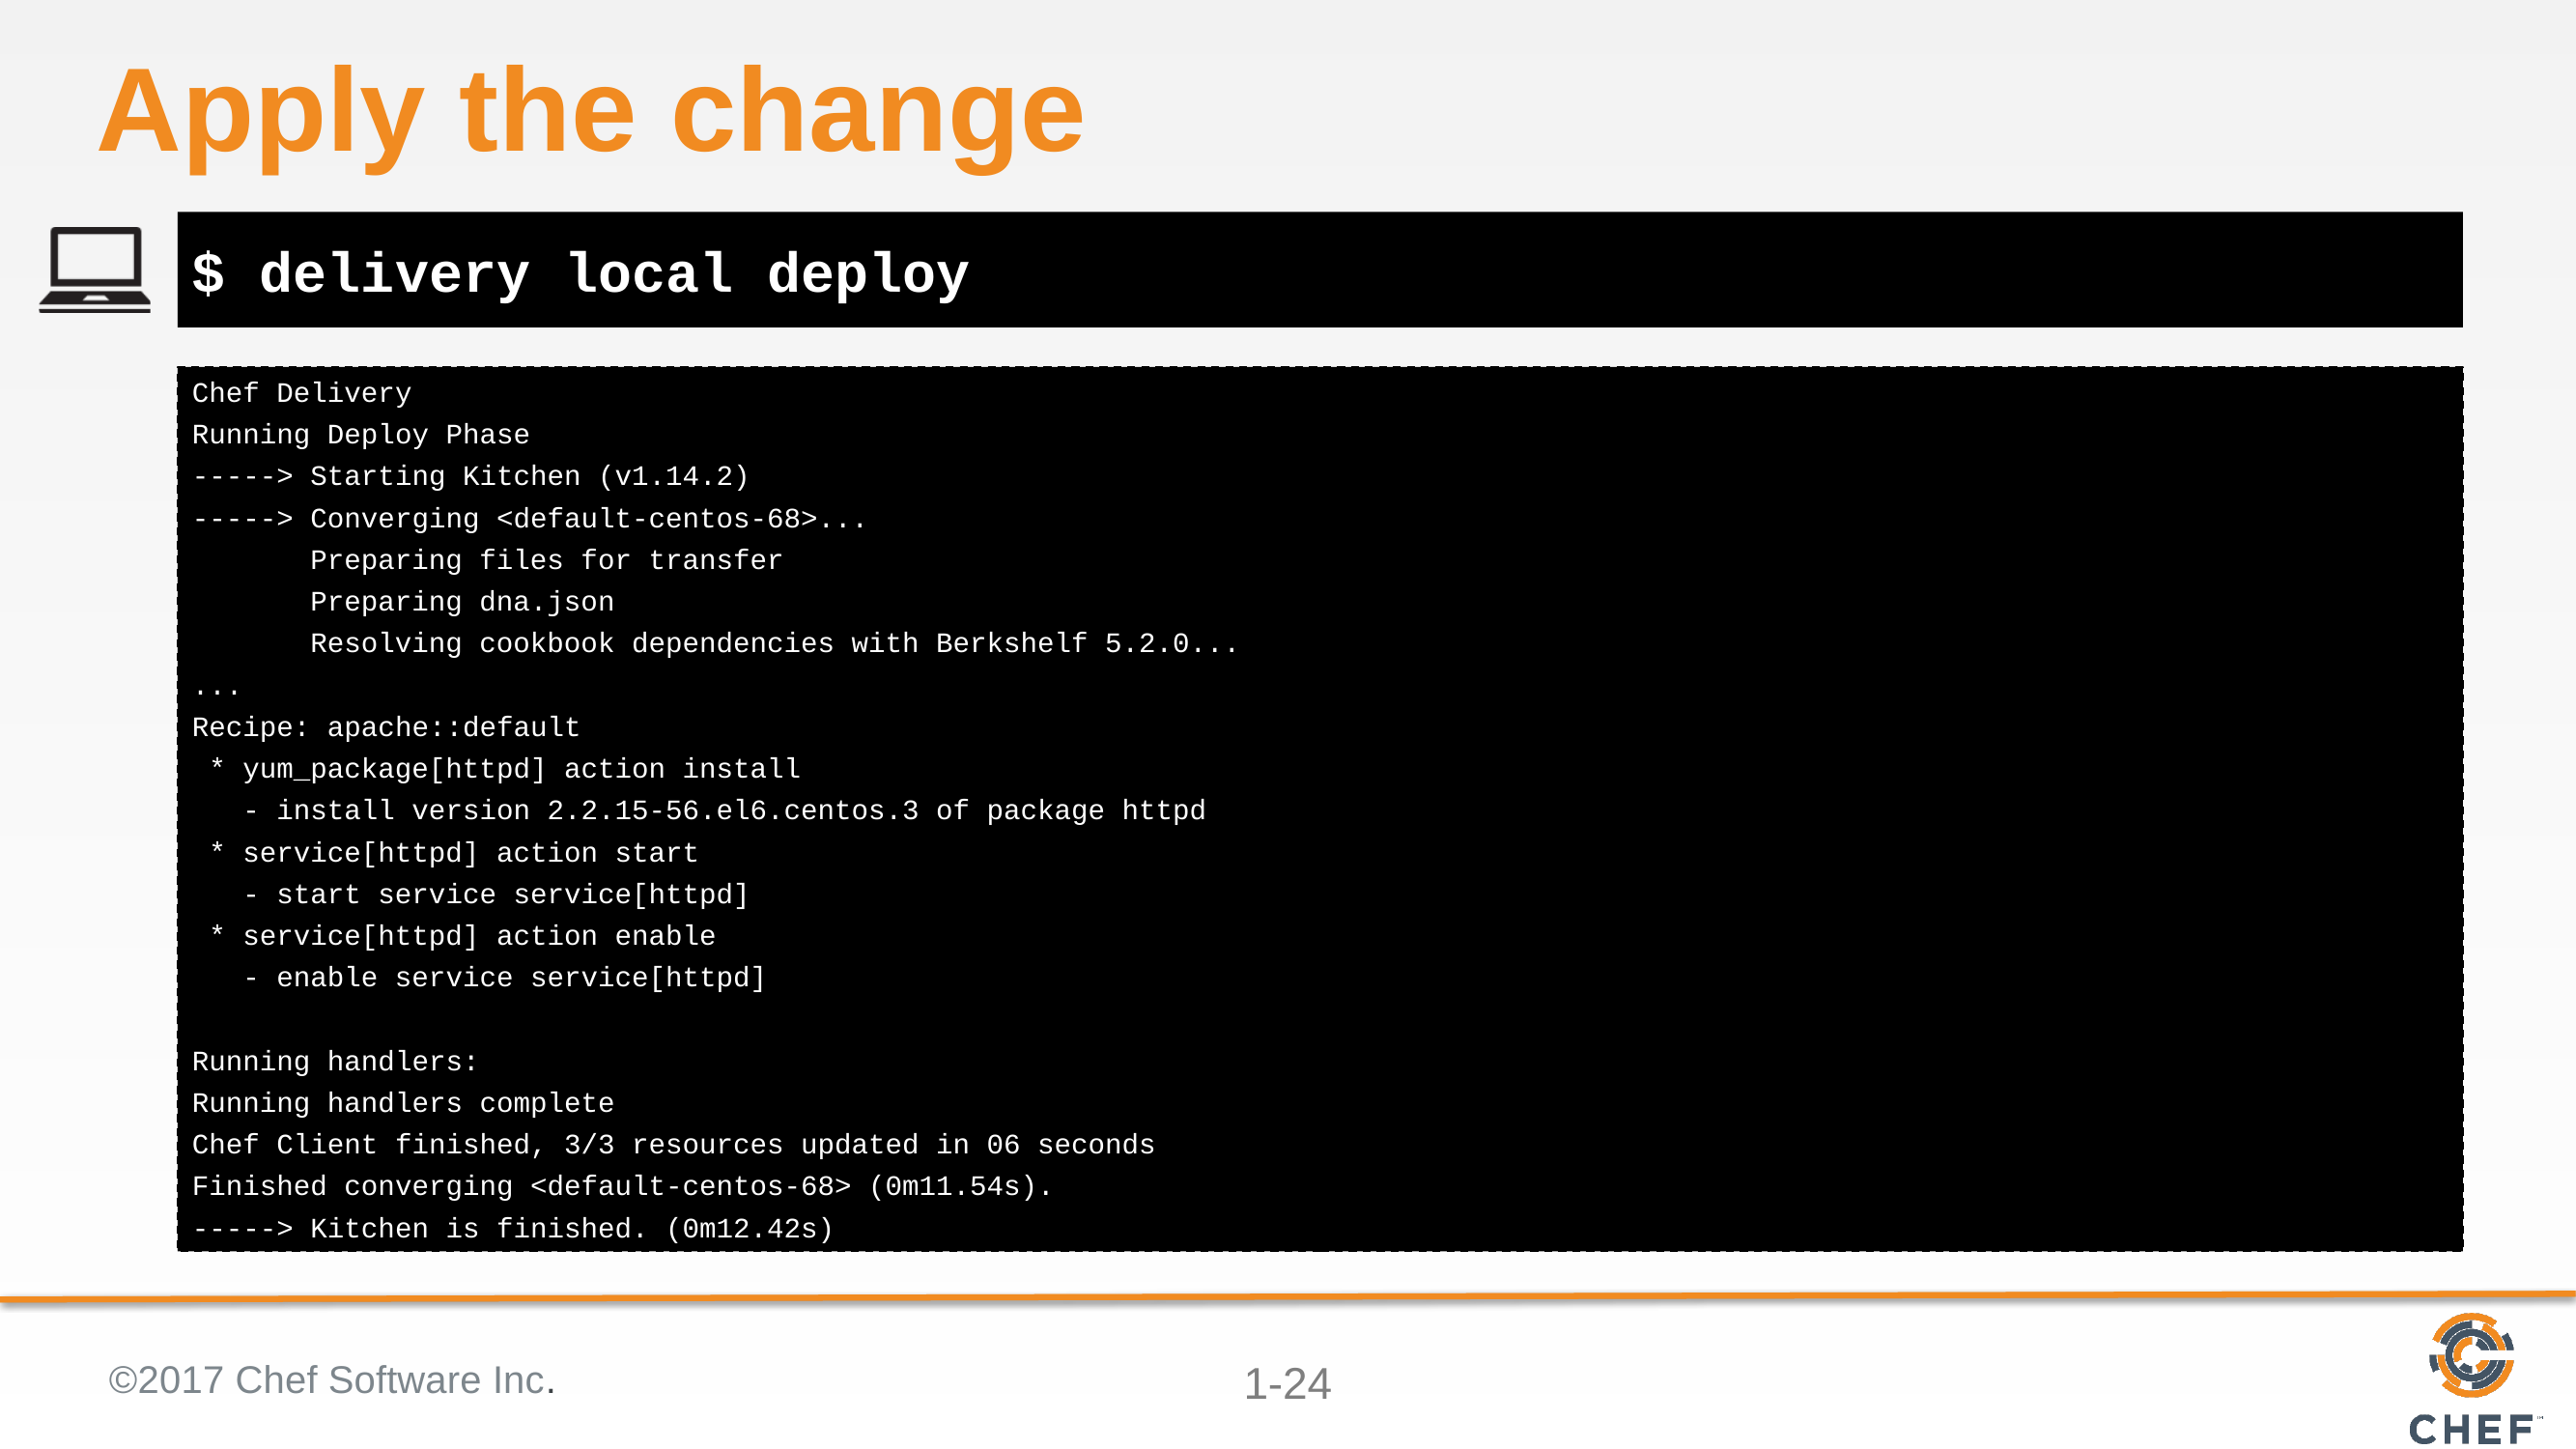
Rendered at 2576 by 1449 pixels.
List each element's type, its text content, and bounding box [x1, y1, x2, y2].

title Apply the change [96, 48, 2463, 180]
picture [2399, 1297, 2551, 1449]
list Chef Delivery Running Deploy Phase -----> Starting Kitchen (v1.14.2) -----> Converging <default-centos-68>... Preparing files for transfer Preparing dna.json Resolving cookbook dependencies with Berkshelf 5.2.0... ... Recipe: apache::default * yum_package[httpd] action install - install version 2.2.15-56.el6.centos.3 of package httpd * service[httpd] action start - start service service[httpd] * service[httpd] action enable - enable service service[httpd] Running handlers: Running handlers complete Chef Client finished, 3/3 resources updated in 06 seconds Finished converging <default-centos-68> (0m11.54s). -----> Kitchen is finished. (0m12.42s) [177, 366, 2464, 1252]
list $ delivery local deploy [177, 212, 2463, 327]
